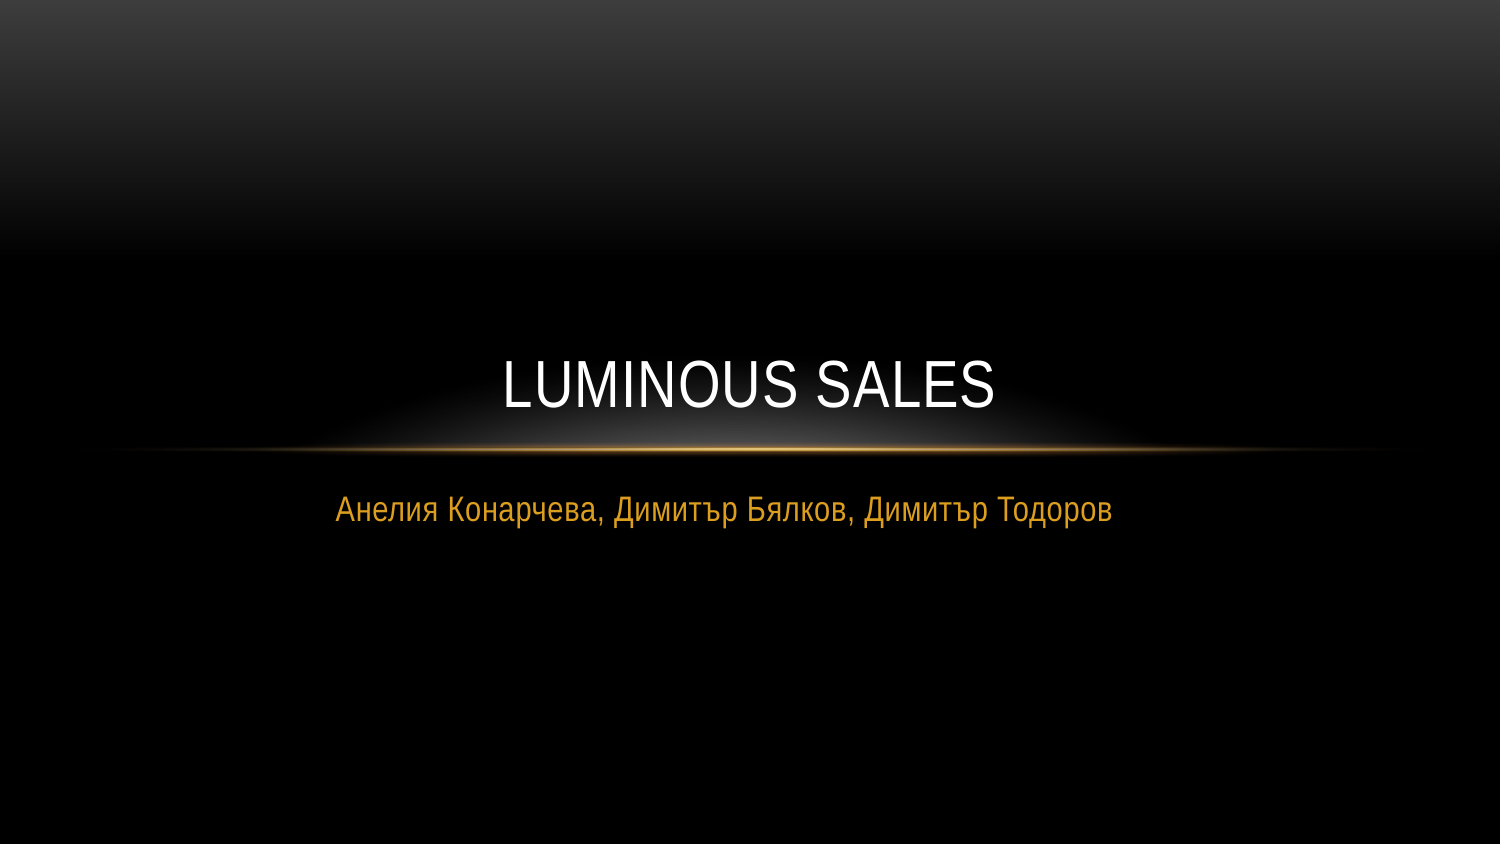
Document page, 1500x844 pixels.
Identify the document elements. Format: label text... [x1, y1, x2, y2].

subtitle Анелия Конарчева, Димитър Бялков, Димитър Тодоров [200, 478, 1250, 694]
title Luminous Sales [112, 247, 1388, 428]
picture [0, 0, 1500, 563]
